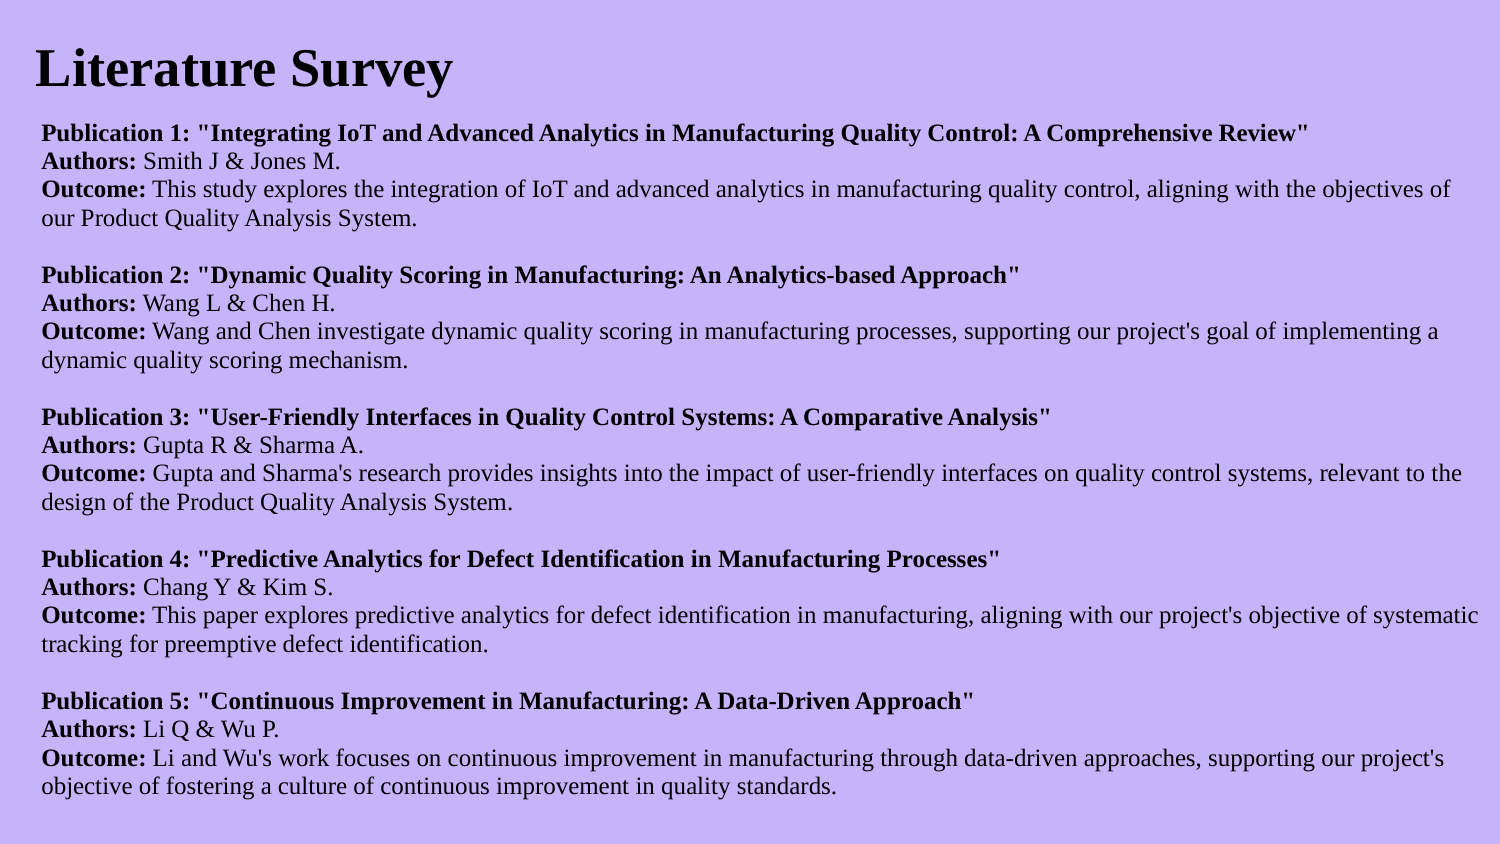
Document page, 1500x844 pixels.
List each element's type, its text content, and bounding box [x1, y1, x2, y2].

title Literature Survey [20, 16, 1418, 111]
list Publication 1: "Integrating IoT and Advanced Analytics in Manufacturing Quality Control: A Comprehensive Review" Authors: Smith J & Jones M. Outcome: This study explores the integration of IoT and advanced analytics in manufacturing quality control, aligning with the objectives of our Product Quality Analysis System. Publication 2: "Dynamic Quality Scoring in Manufacturing: An Analytics-based Approach" Authors: Wang L & Chen H. Outcome: Wang and Chen investigate dynamic quality scoring in manufacturing processes, supporting our project's goal of implementing a dynamic quality scoring mechanism. Publication 3: "User-Friendly Interfaces in Quality Control Systems: A Comparative Analysis" Authors: Gupta R & Sharma A. Outcome: Gupta and Sharma's research provides insights into the impact of user-friendly interfaces on quality control systems, relevant to the design of the Product Quality Analysis System. Publication 4: "Predictive Analytics for Defect Identification in Manufacturing Processes" Authors: Chang Y & Kim S. Outcome: This paper explores predictive analytics for defect identification in manufacturing, aligning with our project's objective of systematic tracking for preemptive defect identification. Publication 5: "Continuous Improvement in Manufacturing: A Data-Driven Approach" Authors: Li Q & Wu P. Outcome: Li and Wu's work focuses on continuous improvement in manufacturing through data-driven approaches, supporting our project's objective of fostering a culture of continuous improvement in quality standards. [26, 103, 1500, 844]
